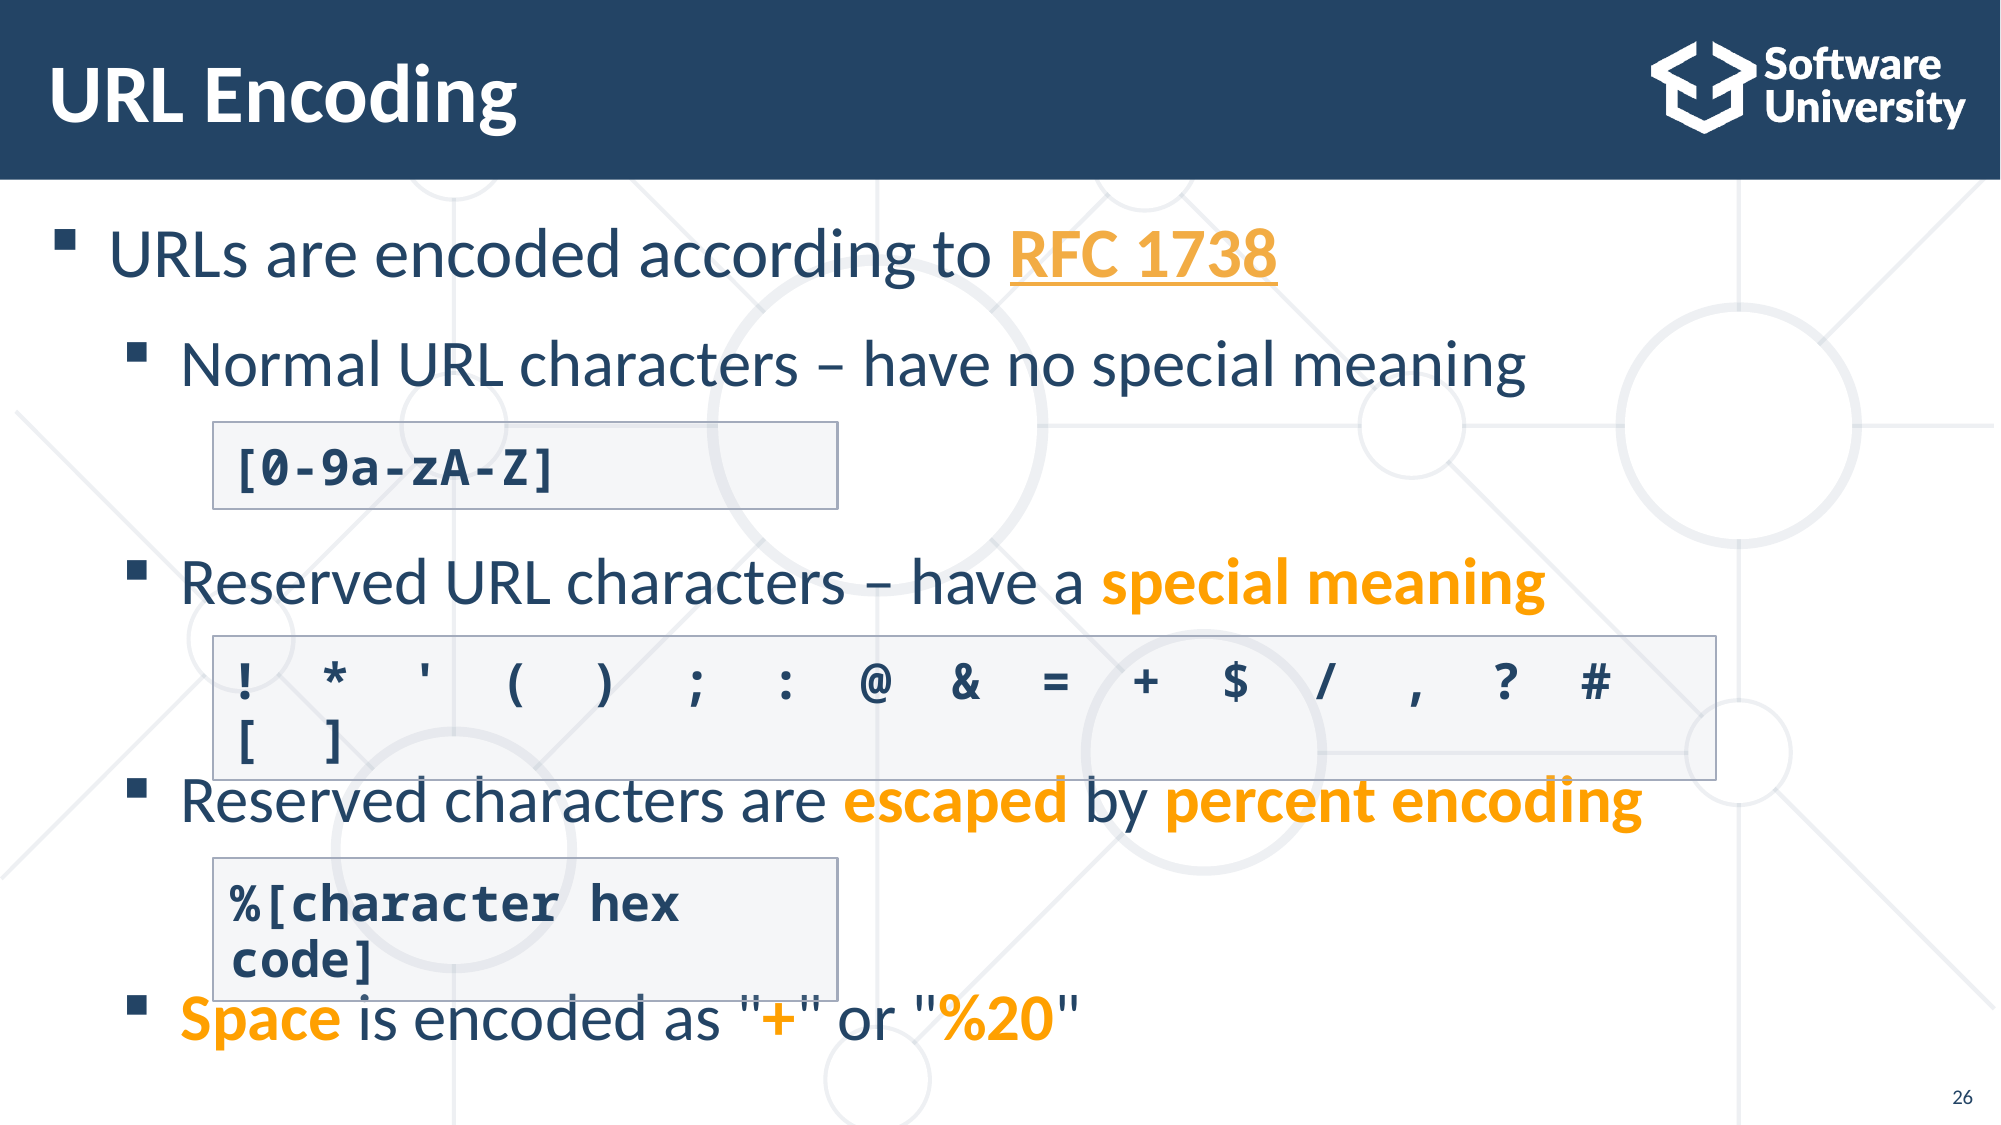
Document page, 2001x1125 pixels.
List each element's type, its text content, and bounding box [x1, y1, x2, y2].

text_box ! * ' ( ) ; : @ & = + $ / , ? # [ ] [213, 636, 1717, 780]
slide_number 26 [1927, 1067, 1989, 1117]
title URL Encoding [31, 16, 1625, 162]
picture [1651, 41, 1966, 134]
text_box %[character hex code] [213, 857, 838, 1002]
text_box [0-9a-zA-Z] [213, 422, 838, 509]
list URLs are encoded according to RFC 1738 Normal URL characters – have no special meaning Reserved URL characters – have a special meaning Reserved characters are escaped by percent encoding Space is encoded as "+" or "%20" [31, 196, 1970, 1104]
